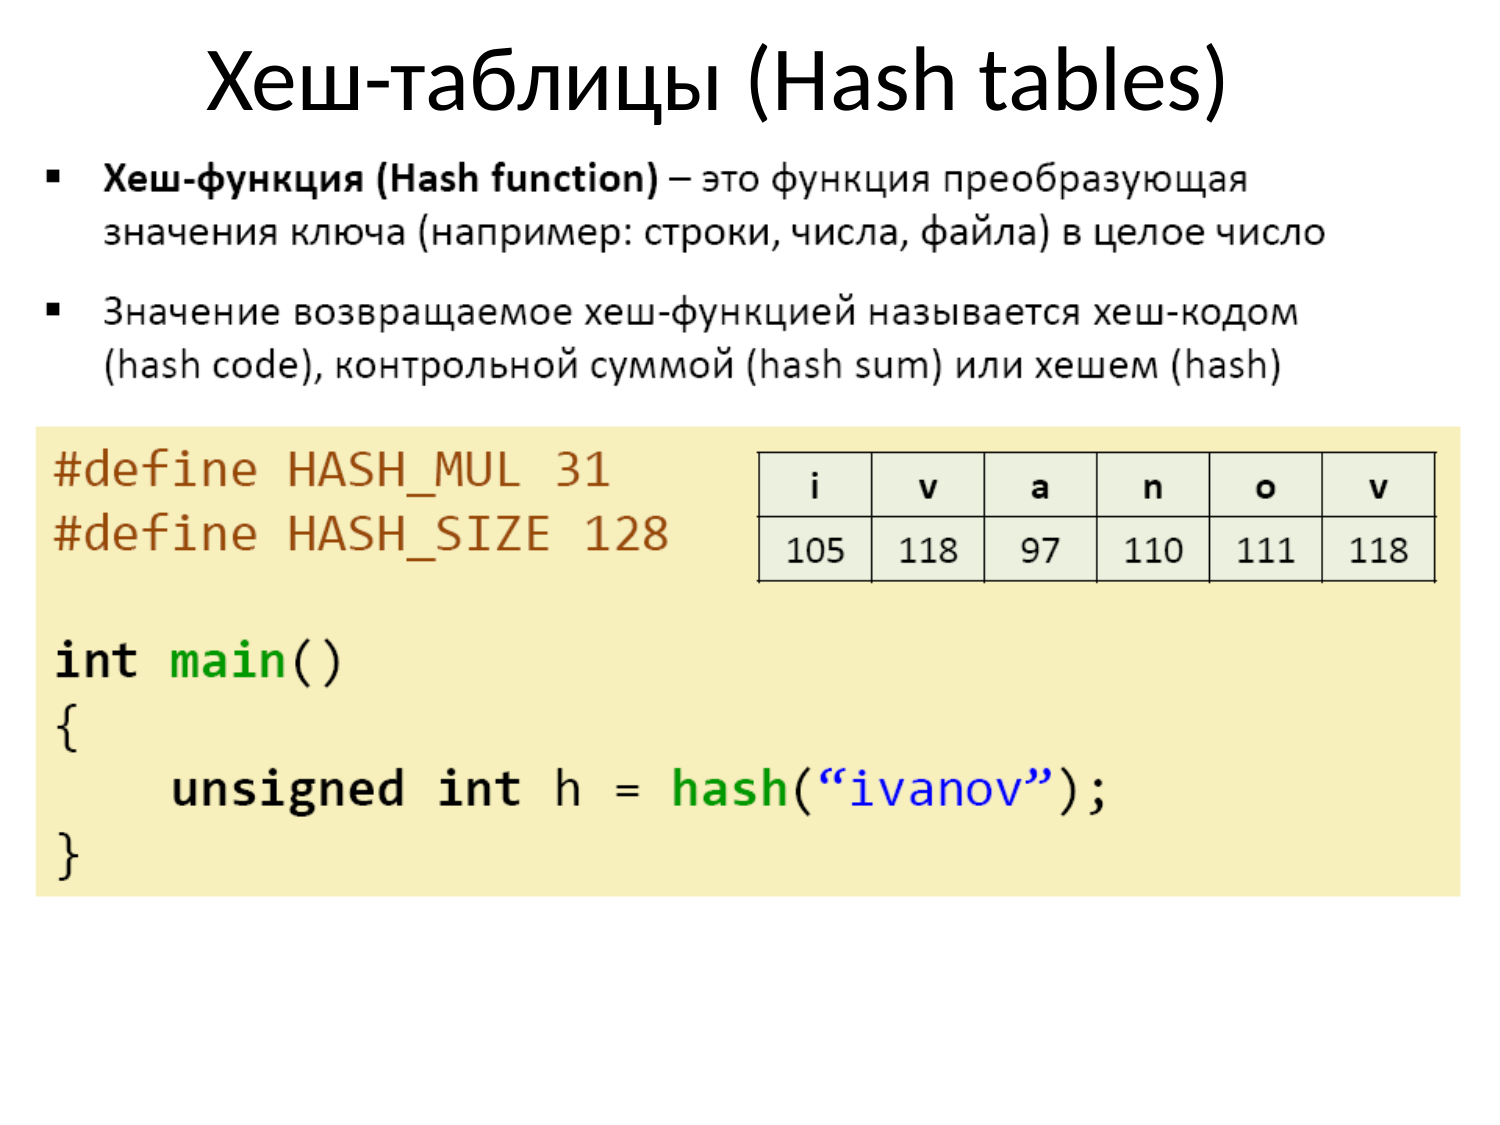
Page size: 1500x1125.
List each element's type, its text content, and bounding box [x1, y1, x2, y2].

picture [33, 148, 1467, 903]
text_box Хеш-таблицы (Hash tables) [41, 10, 1459, 136]
